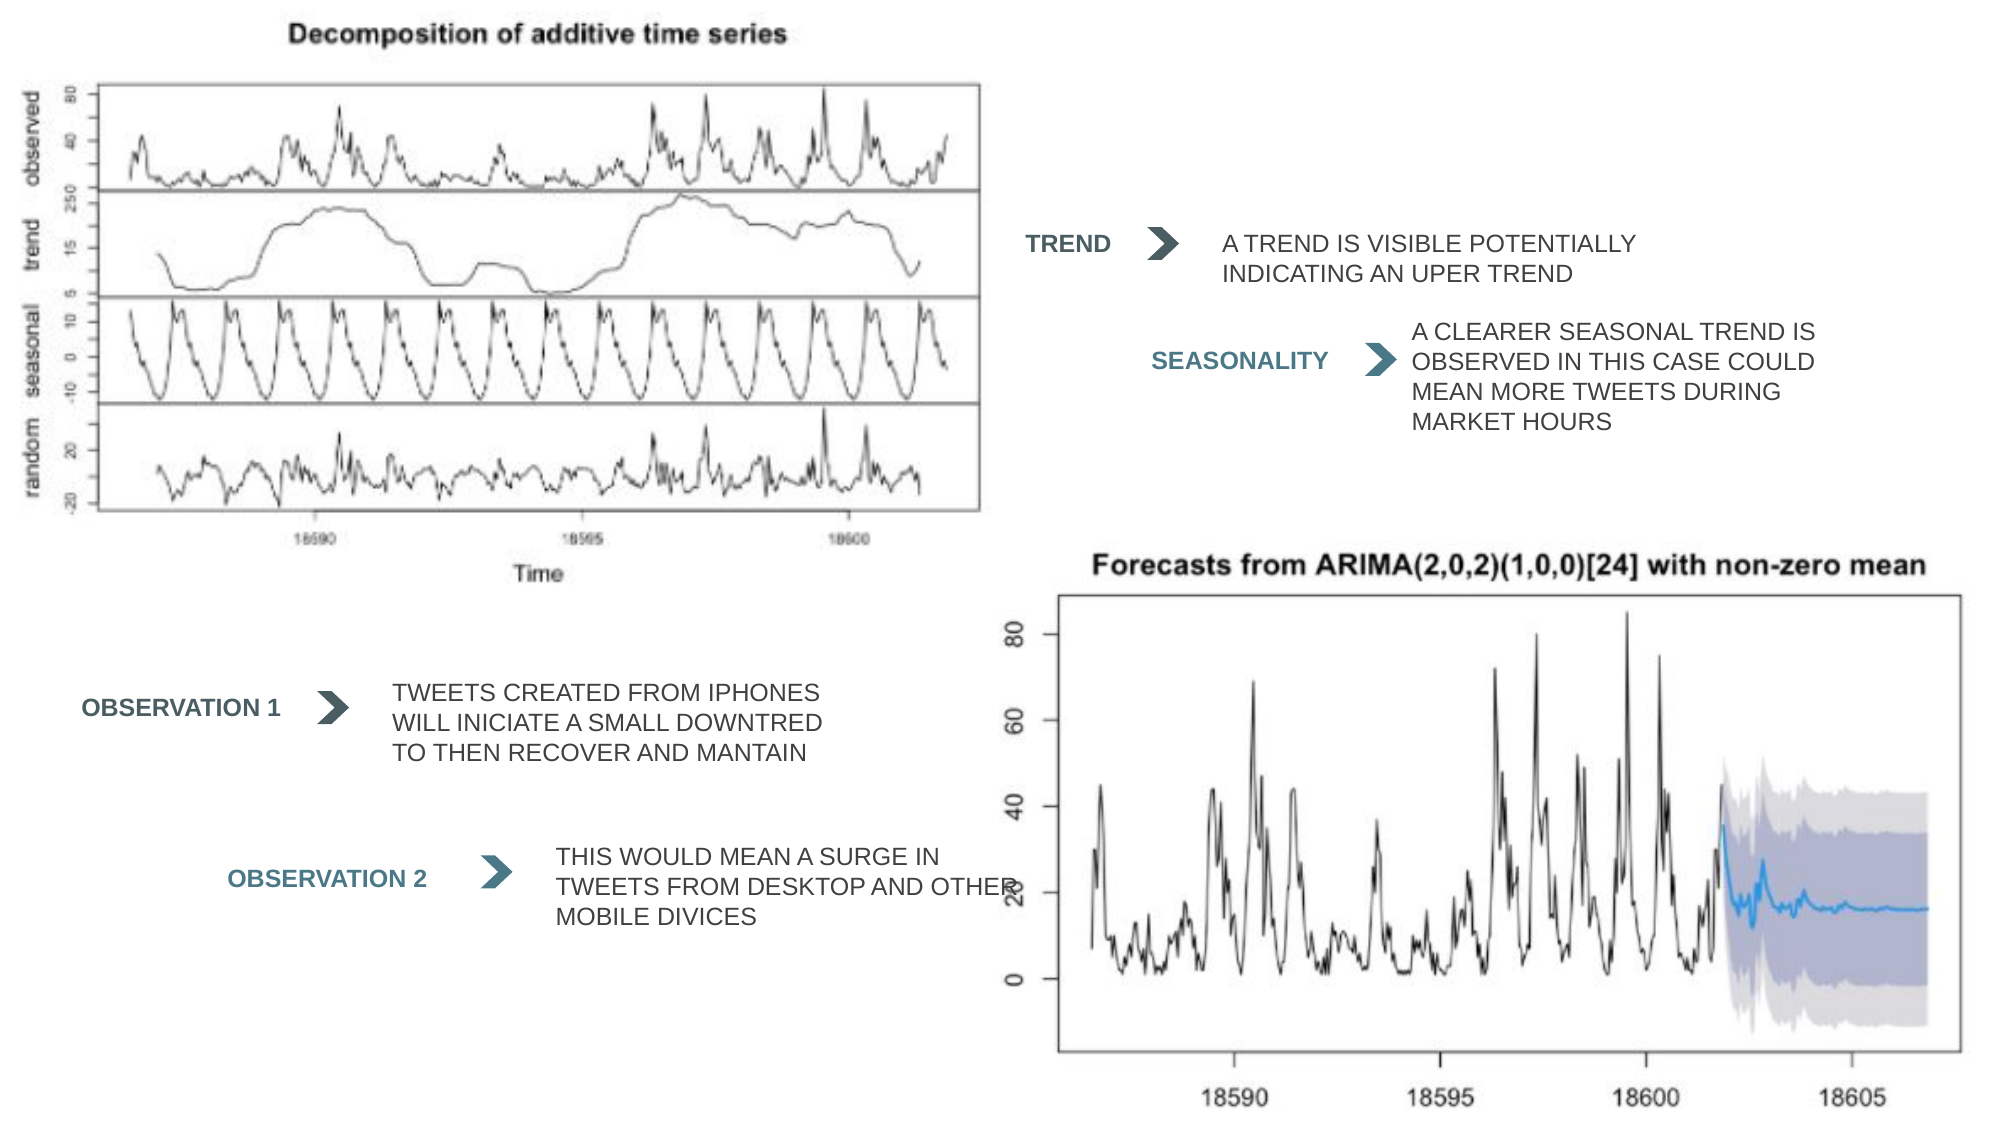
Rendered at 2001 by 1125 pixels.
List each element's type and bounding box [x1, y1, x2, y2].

picture [999, 541, 1970, 1125]
text_box [1095, 308, 1891, 445]
text_box [47, 669, 872, 776]
picture [20, 11, 990, 589]
text_box [877, 220, 1702, 297]
text_box [193, 833, 1035, 940]
